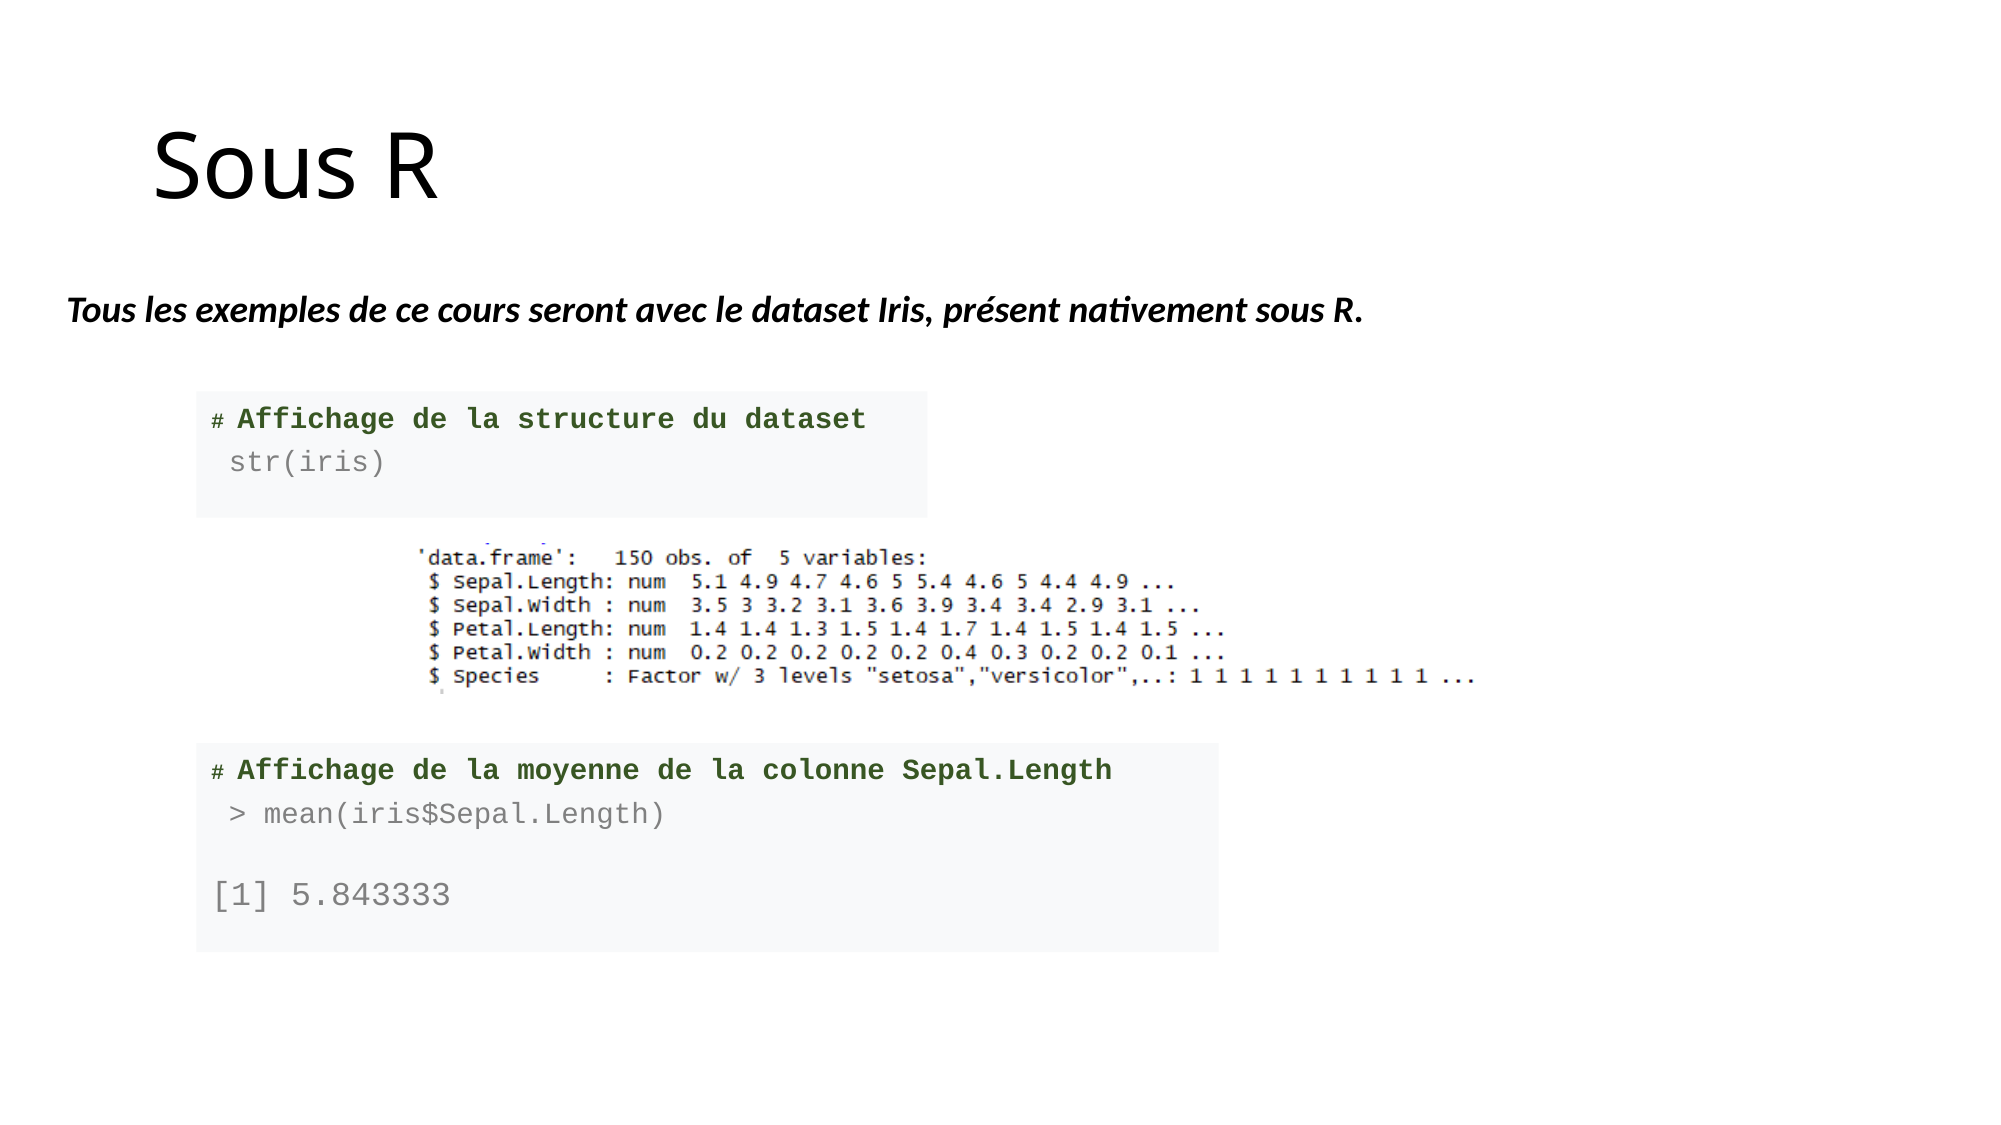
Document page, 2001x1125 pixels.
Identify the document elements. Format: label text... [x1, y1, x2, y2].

text_box Tous les exemples de ce cours seront avec le dataset Iris, présent nativement sous R. [51, 277, 2000, 337]
text_box # Affichage de la structure du dataset str(iris) [196, 391, 928, 518]
picture [413, 543, 1493, 694]
title Sous R [137, 59, 1863, 277]
text_box # Affichage de la moyenne de la colonne Sepal.Length > mean(iris$Sepal.Length) [1] 5.843333 [196, 743, 1219, 953]
